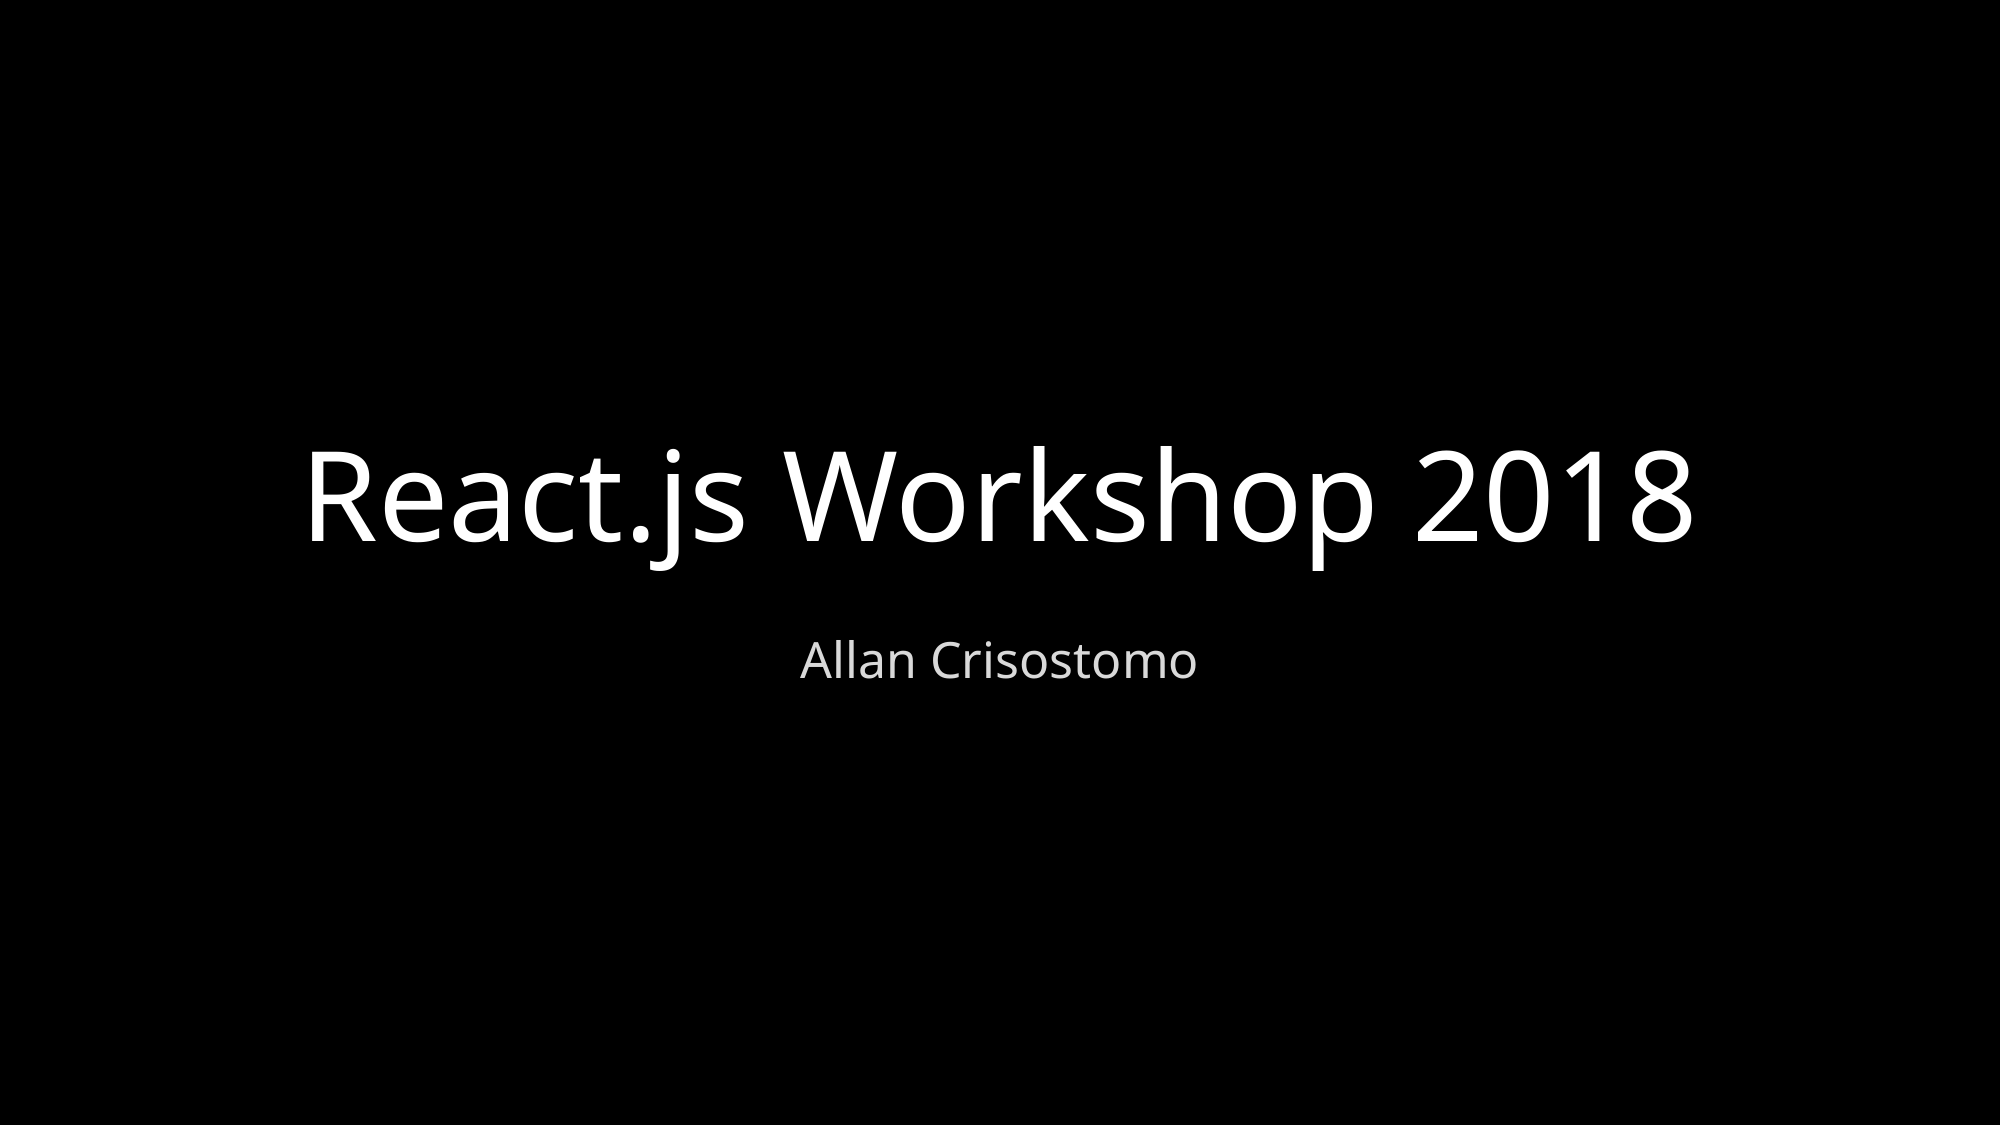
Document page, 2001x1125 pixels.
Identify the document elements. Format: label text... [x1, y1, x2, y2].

title React.js Workshop 2018 [249, 184, 1750, 576]
subtitle Allan Crisostomo [249, 590, 1750, 863]
